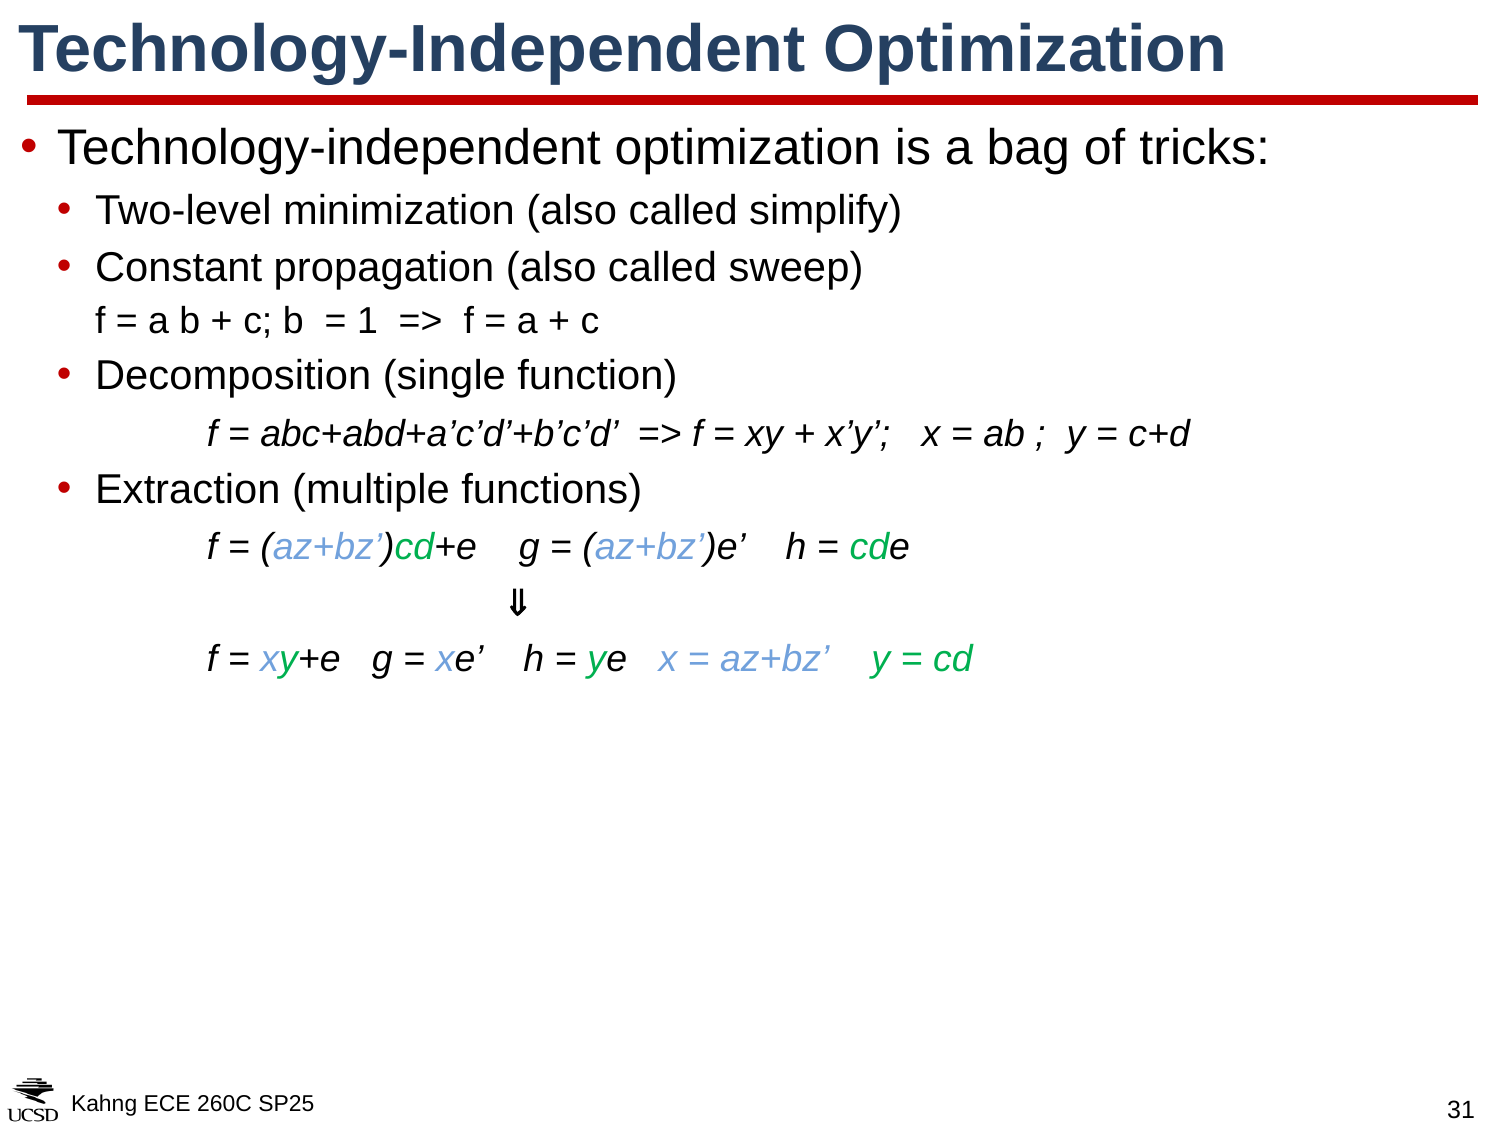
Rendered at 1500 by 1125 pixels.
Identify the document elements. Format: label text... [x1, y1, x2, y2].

footer Kahng ECE 260C SP25 [56, 1081, 337, 1122]
picture [5, 1074, 60, 1125]
title Technology-Independent Optimization [3, 12, 1493, 87]
list Technology-independent optimization is a bag of tricks: Two-level minimization (also called simplify) Constant propagation (also called sweep) f = a b + c; b = 1 => f = a + c Decomposition (single function) f = abc+abd+a’c’d’+b’c’d’ => f = xy + x’y’; x = ab ; y = c+d Extraction (multiple functions) f = (az+bz’)cd+e g = (az+bz’)e’ h = cde  f = xy+e g = xe’ h = ye x = az+bz’ y = cd [3, 116, 1478, 1050]
